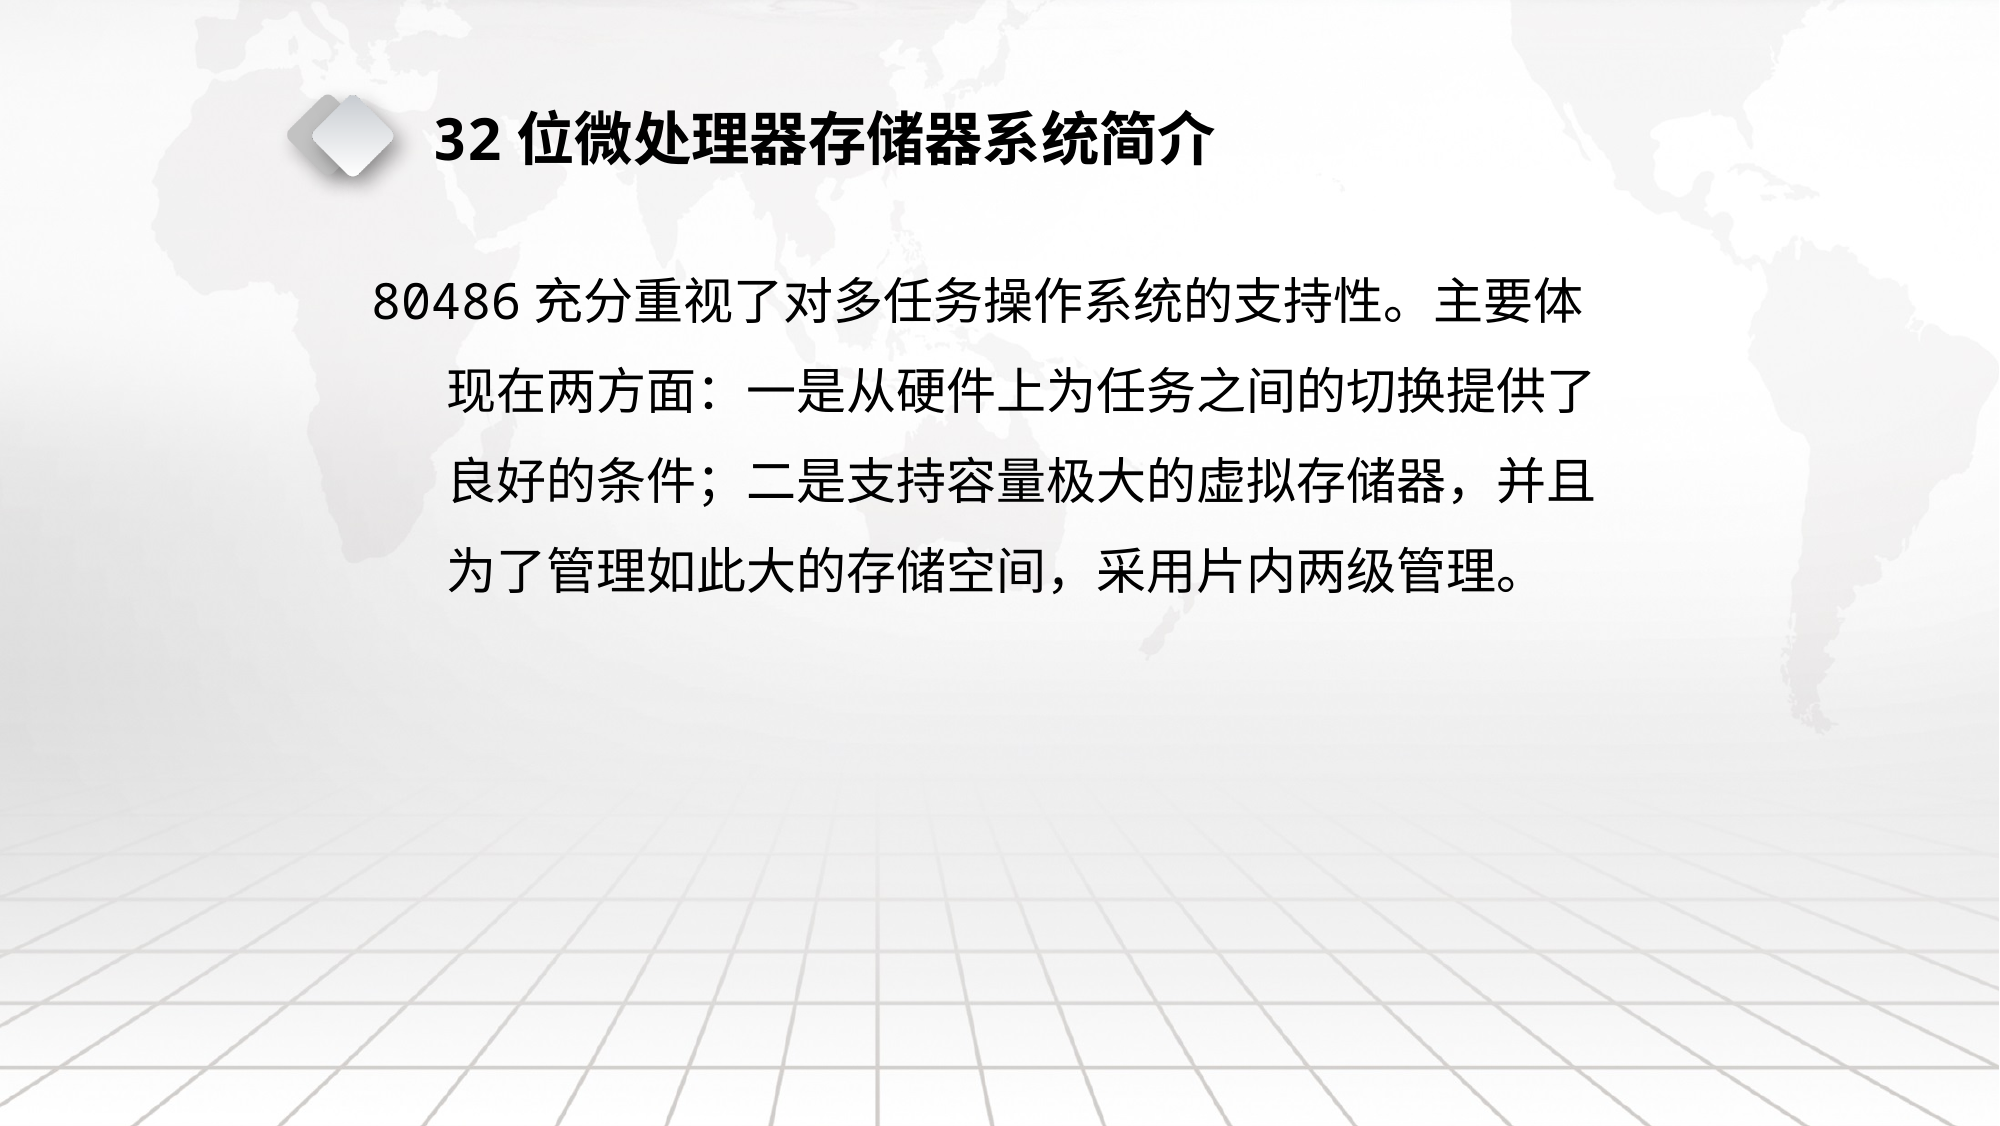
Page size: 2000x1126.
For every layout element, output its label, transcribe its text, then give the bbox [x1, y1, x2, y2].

picture [0, 0, 1999, 1126]
text_box 32位微处理器存储器系统简介 [432, 101, 1217, 172]
list 80486充分重视了对多任务操作系统的支持性。主要体现在两方面：一是从硬件上为任务之间的切换提供了良好的条件；二是支持容量极大的虚拟存储器，并且为了管理如此大的存储空间，采用片内两级管理。 [356, 231, 1633, 908]
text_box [277, 84, 403, 187]
